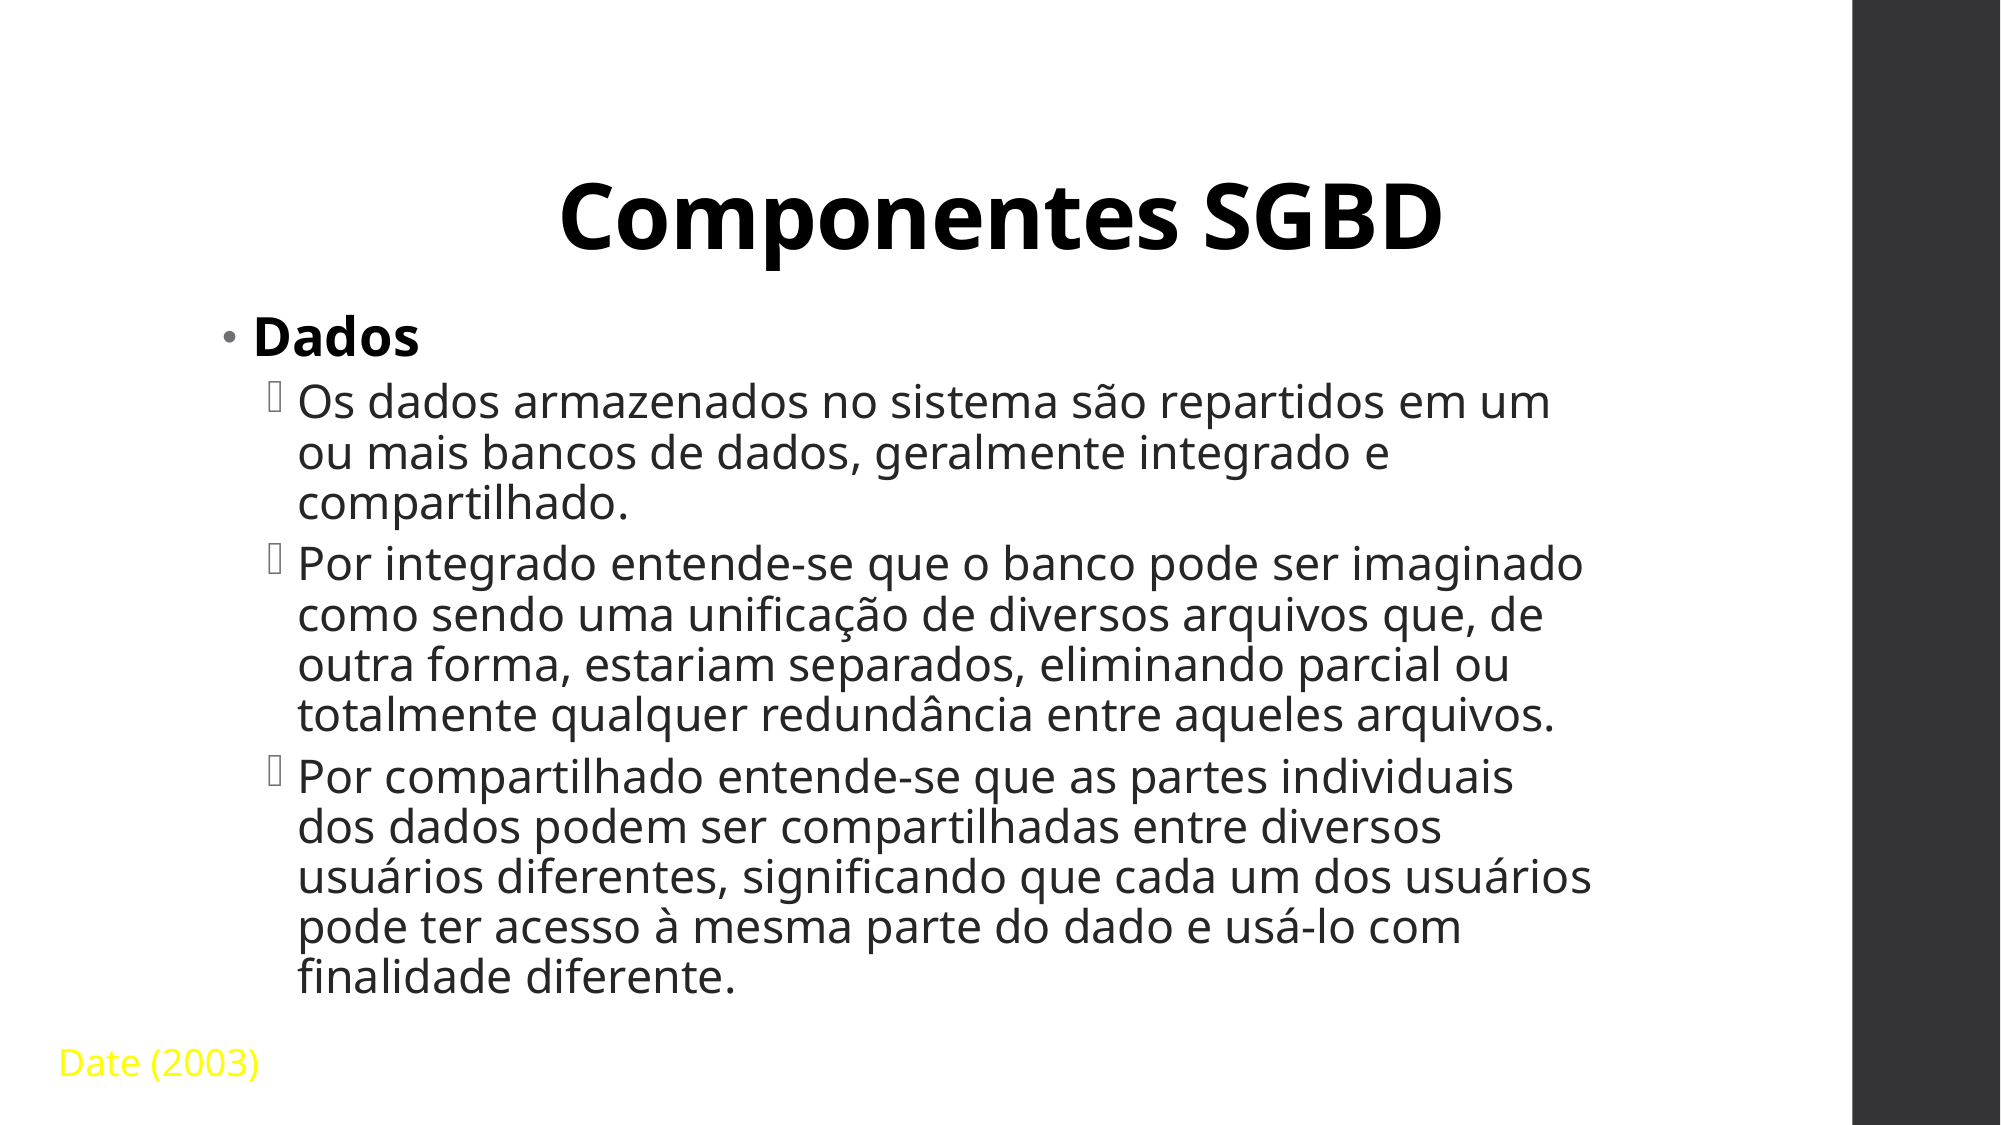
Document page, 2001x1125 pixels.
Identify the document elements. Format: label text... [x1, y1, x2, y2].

list Dados Os dados armazenados no sistema são repartidos em um ou mais bancos de dados, geralmente integrado e compartilhado. Por integrado entende-se que o banco pode ser imaginado como sendo uma unificação de diversos arquivos que, de outra forma, estariam separados, eliminando parcial ou totalmente qualquer redundância entre aqueles arquivos. Por compartilhado entende-se que as partes individuais dos dados podem ser compartilhadas entre diversos usuários diferentes, significando que cada um dos usuários pode ter acesso à mesma parte do dado e usá-lo com finalidade diferente. [206, 299, 1617, 1014]
text_box Date (2003) [43, 1031, 275, 1091]
title Componentes SGBD [206, 60, 1797, 278]
